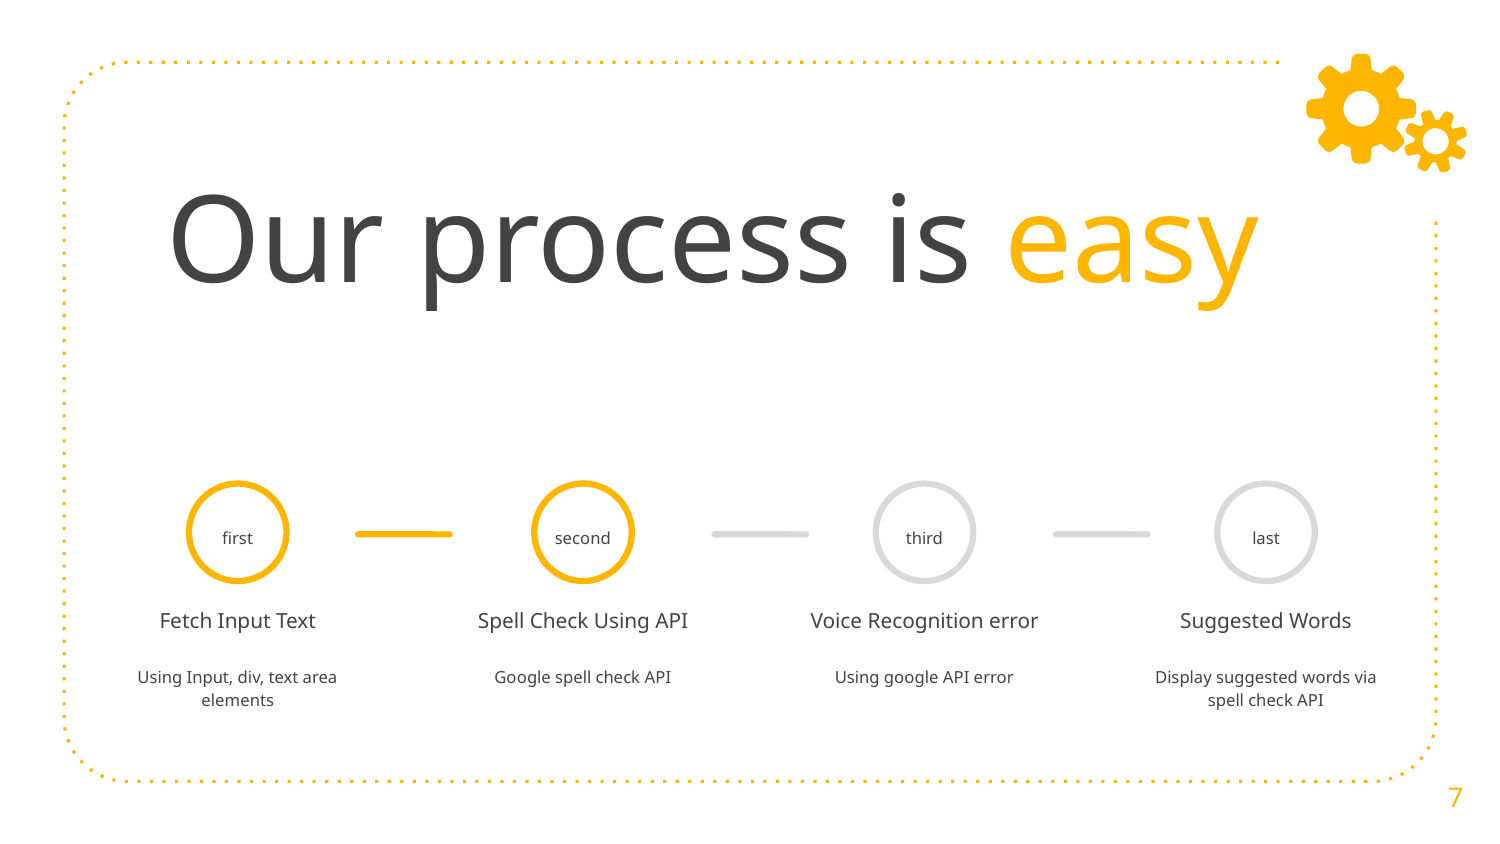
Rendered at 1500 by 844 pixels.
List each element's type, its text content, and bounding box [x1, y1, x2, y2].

text_box [711, 531, 809, 538]
slide_number ‹#› [1411, 753, 1500, 844]
text_box Fetch Input Text [97, 573, 378, 648]
text_box Google spell check API [442, 648, 724, 770]
text_box [875, 483, 974, 573]
text_box second [534, 509, 632, 563]
text_box Using google API error [784, 648, 1065, 770]
text_box [1052, 531, 1151, 538]
text_box [540, 483, 626, 509]
text_box last [1230, 509, 1302, 563]
text_box Spell Check Using API [442, 573, 724, 648]
text_box Voice Recognition error [784, 573, 1065, 648]
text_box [1306, 53, 1467, 173]
text_box [1217, 483, 1315, 573]
text_box Suggested Words [1125, 573, 1407, 648]
text_box Display suggested words via spell check API [1125, 648, 1407, 770]
text_box [355, 531, 453, 538]
title Our process is easy [151, 146, 1278, 287]
text_box [545, 563, 621, 573]
text_box Using Input, div, text area elements [93, 648, 382, 770]
text_box third [888, 509, 961, 563]
text_box [188, 483, 287, 573]
text_box first [201, 509, 274, 563]
